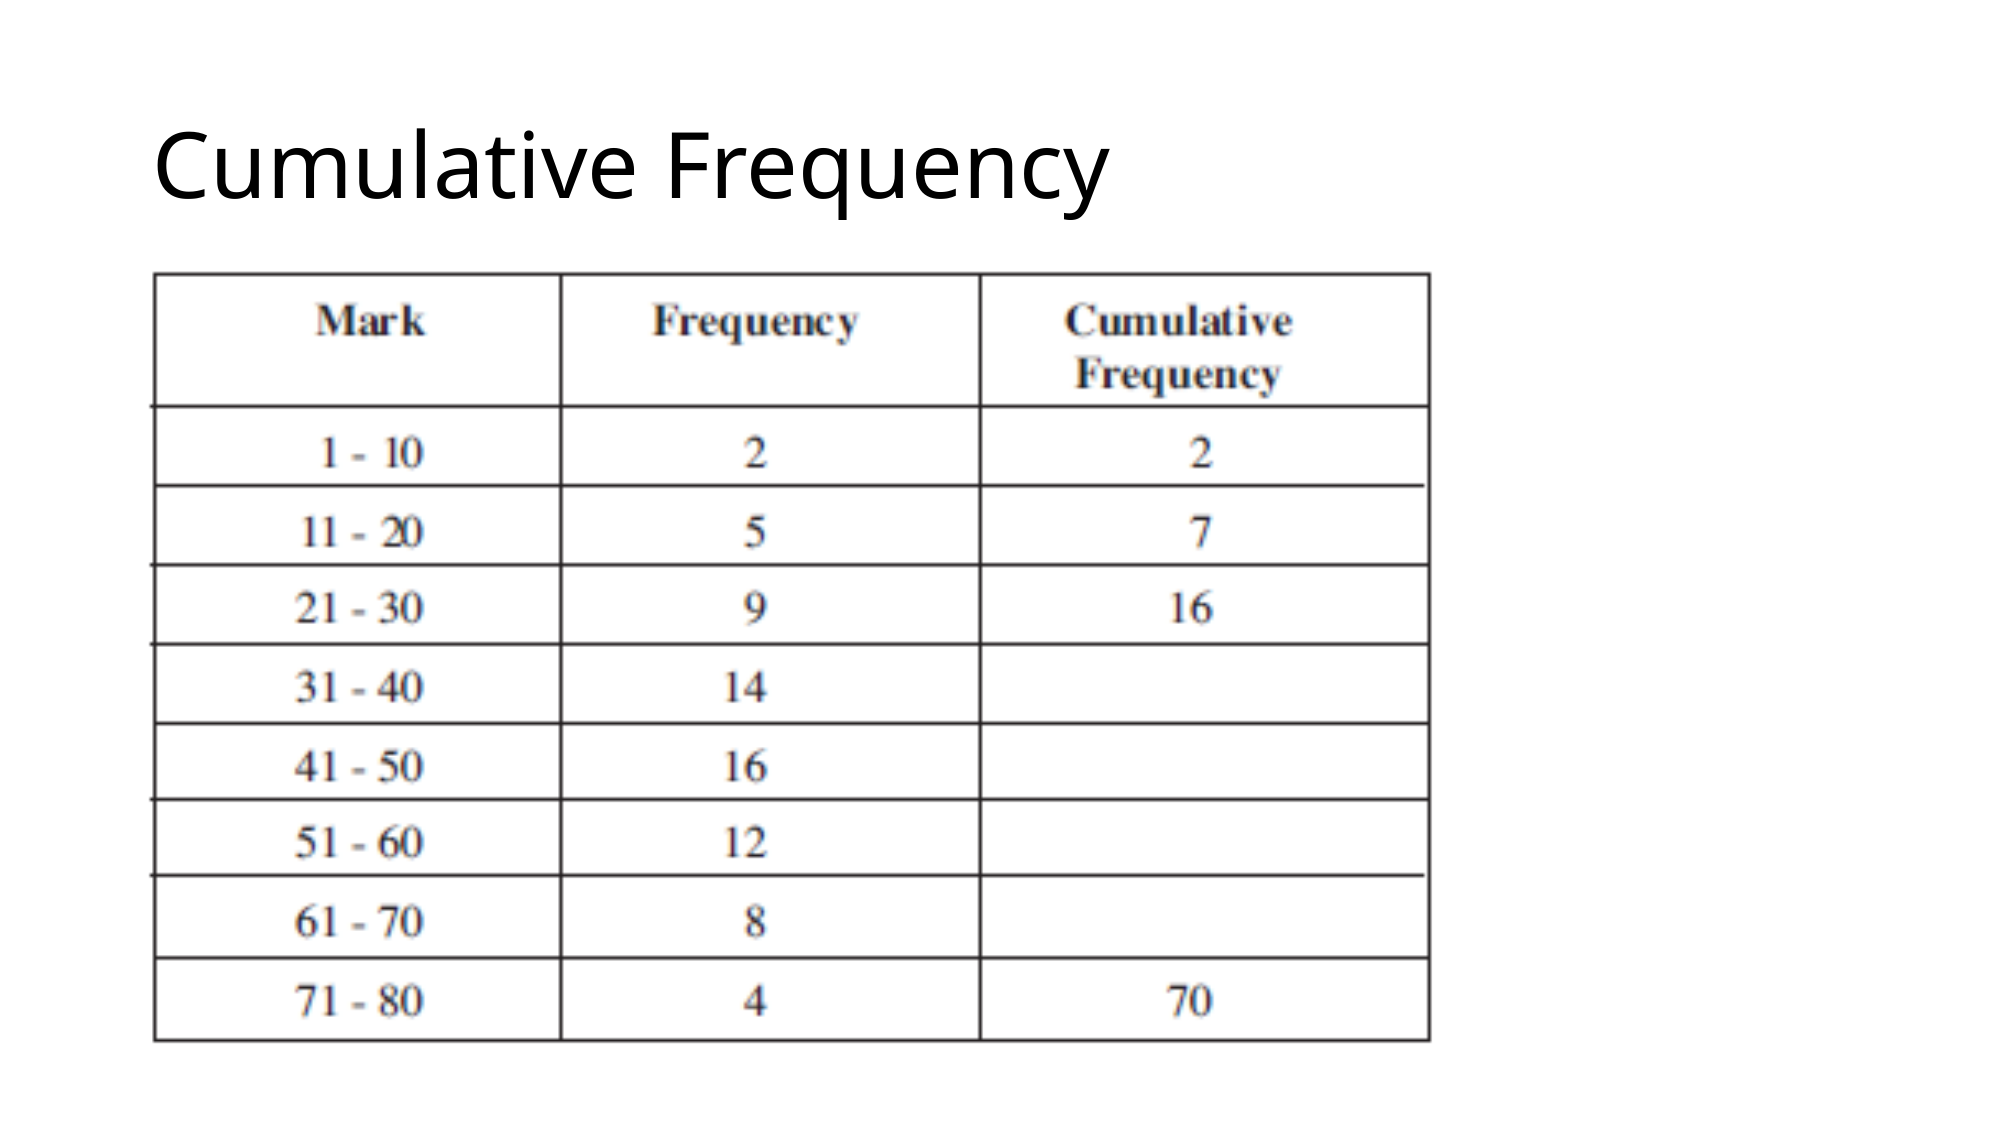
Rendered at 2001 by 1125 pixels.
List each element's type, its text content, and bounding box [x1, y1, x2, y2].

picture [118, 244, 1475, 1073]
title Cumulative Frequency [137, 59, 1863, 278]
